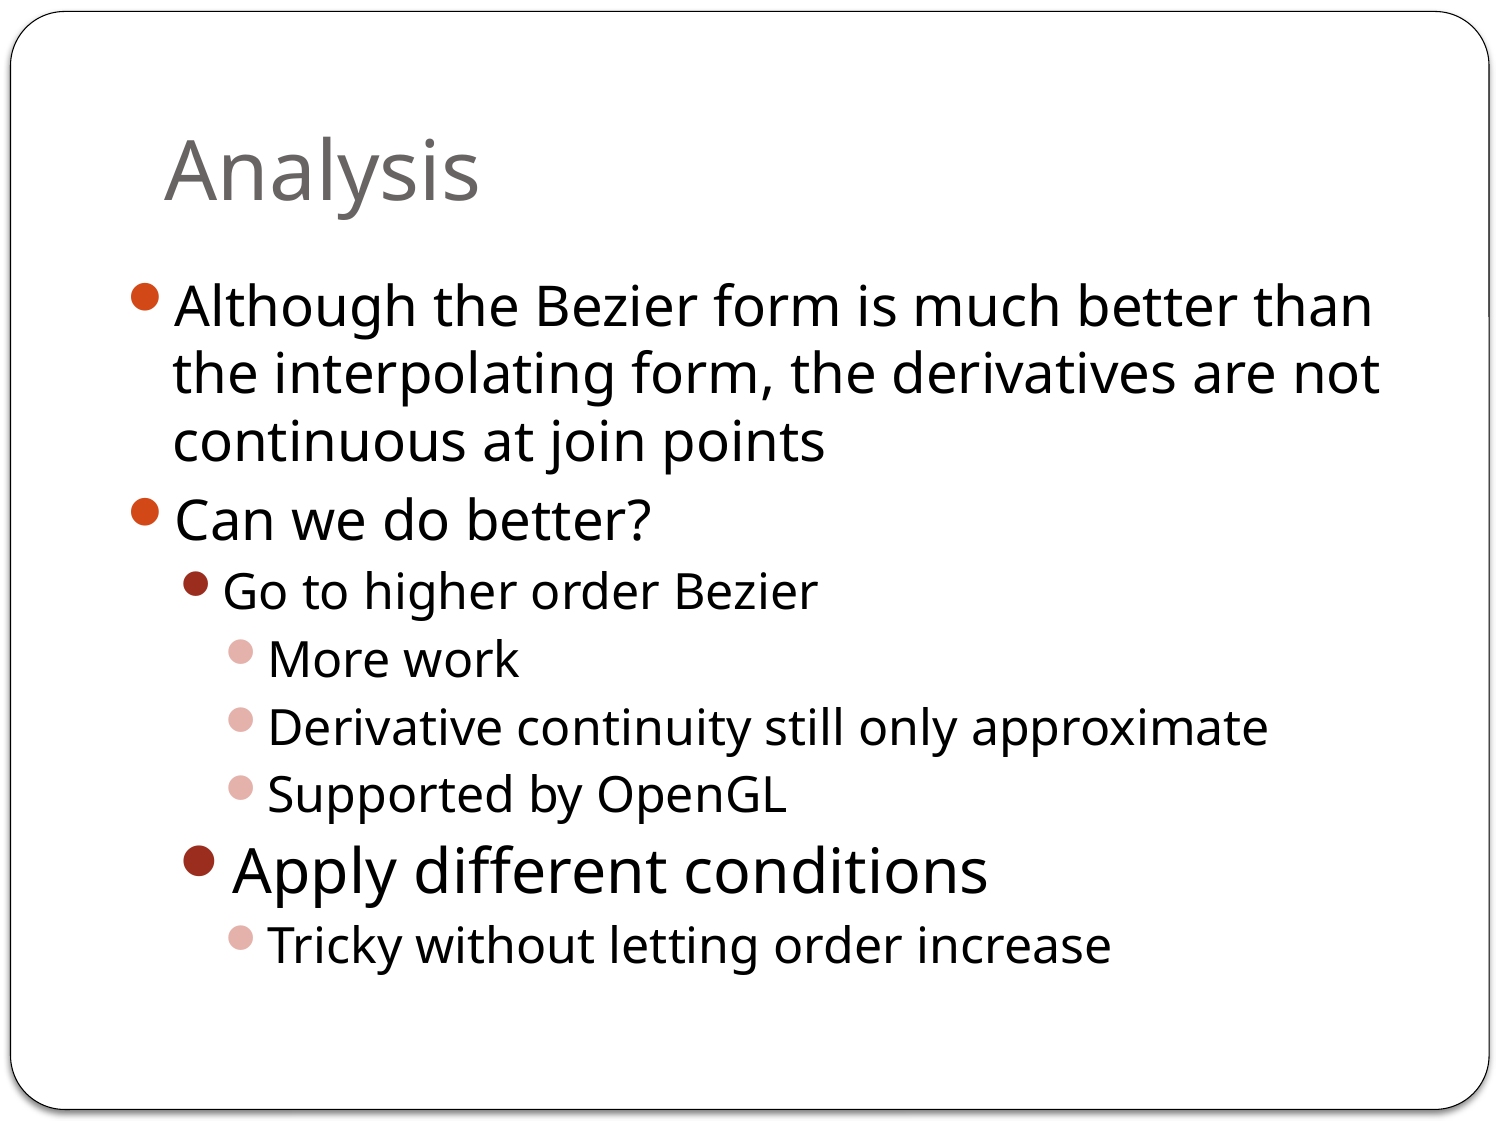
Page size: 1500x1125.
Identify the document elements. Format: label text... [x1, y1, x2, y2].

title Analysis [150, 45, 1425, 233]
list Although the Bezier form is much better than the interpolating form, the derivatives are not continuous at join points Can we do better? Go to higher order Bezier More work Derivative continuity still only approximate Supported by OpenGL Apply different conditions Tricky without letting order increase [112, 262, 1425, 1038]
